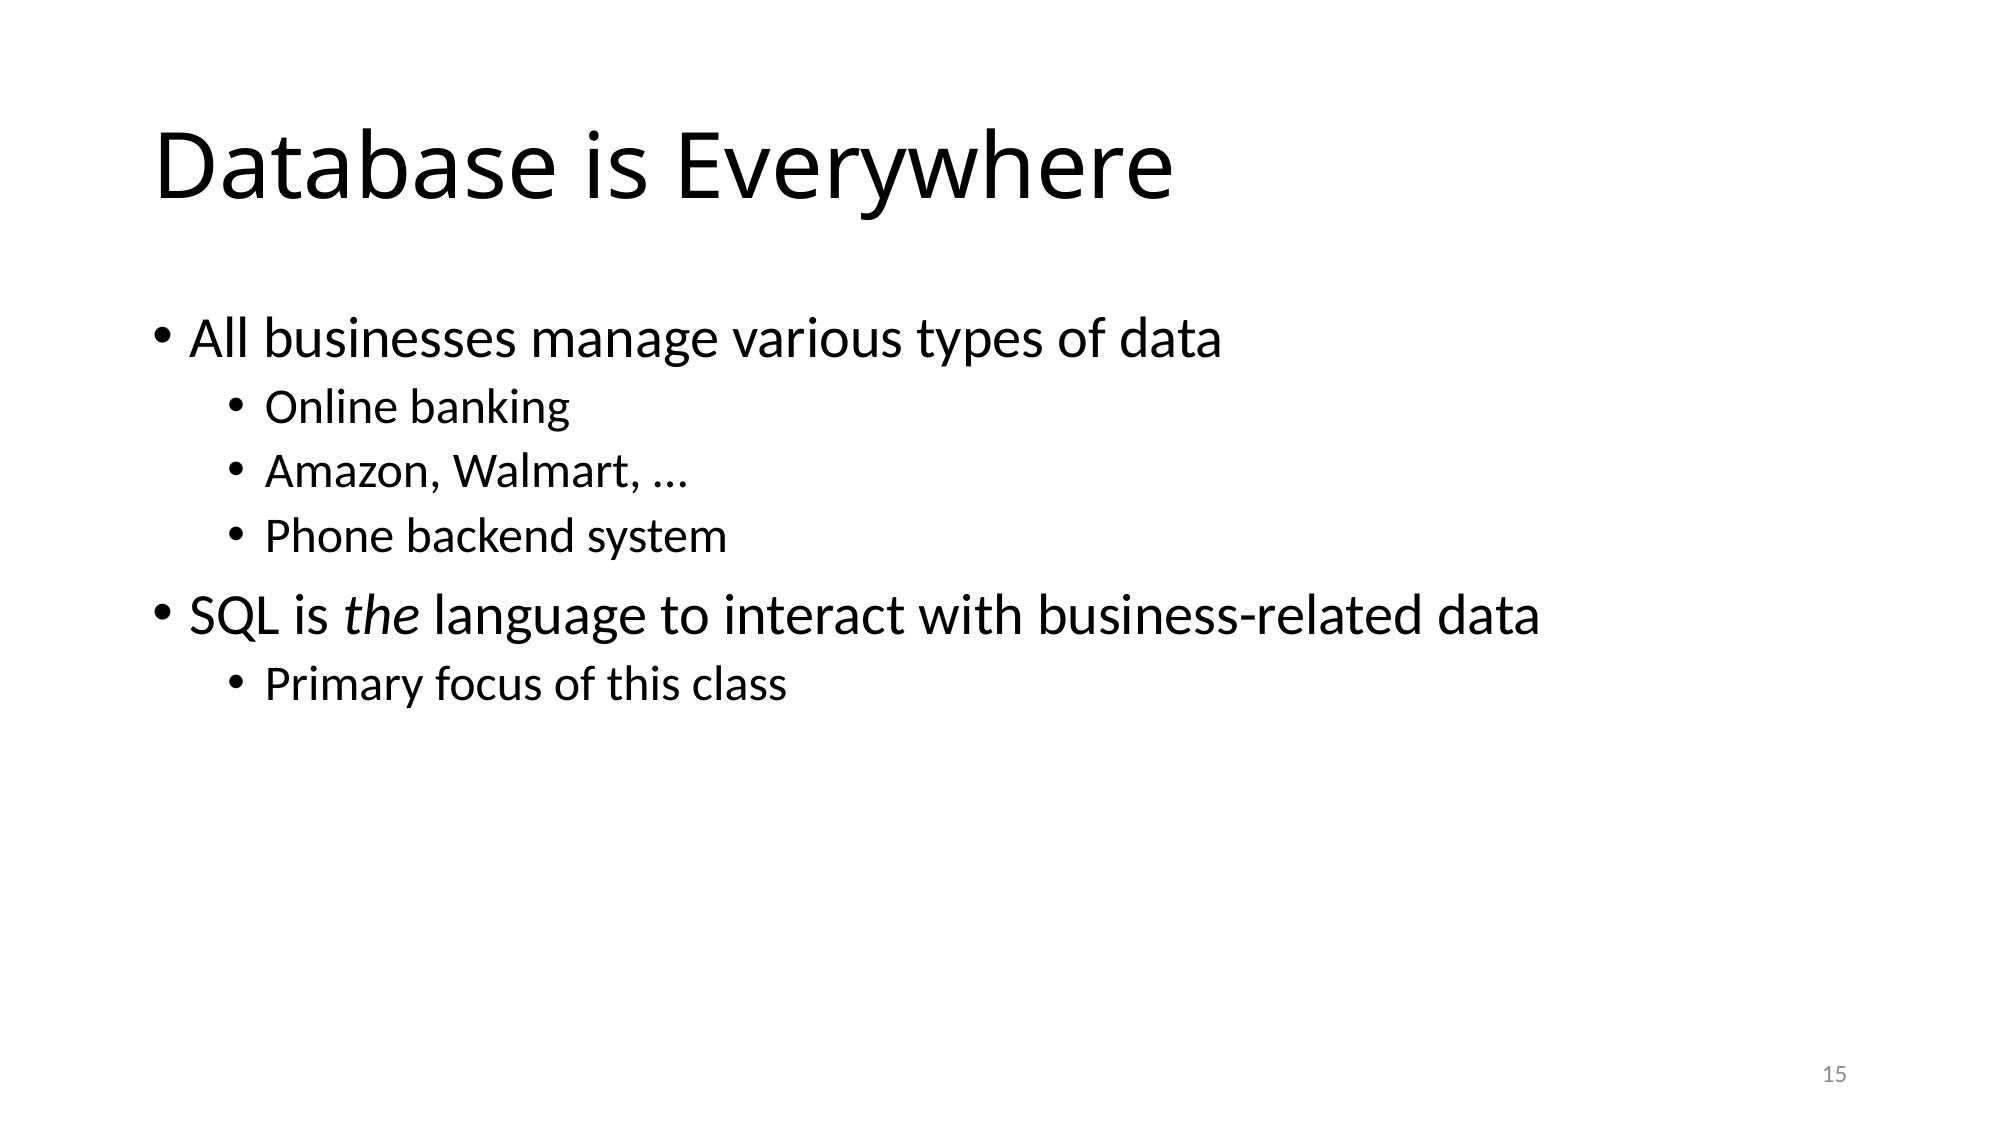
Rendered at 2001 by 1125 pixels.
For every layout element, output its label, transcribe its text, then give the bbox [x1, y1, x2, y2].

slide_number 15 [1412, 1042, 1863, 1103]
list All businesses manage various types of data Online banking Amazon, Walmart, … Phone backend system SQL is the language to interact with business-related data Primary focus of this class [137, 299, 1863, 1014]
title Database is Everywhere [137, 59, 1863, 278]
